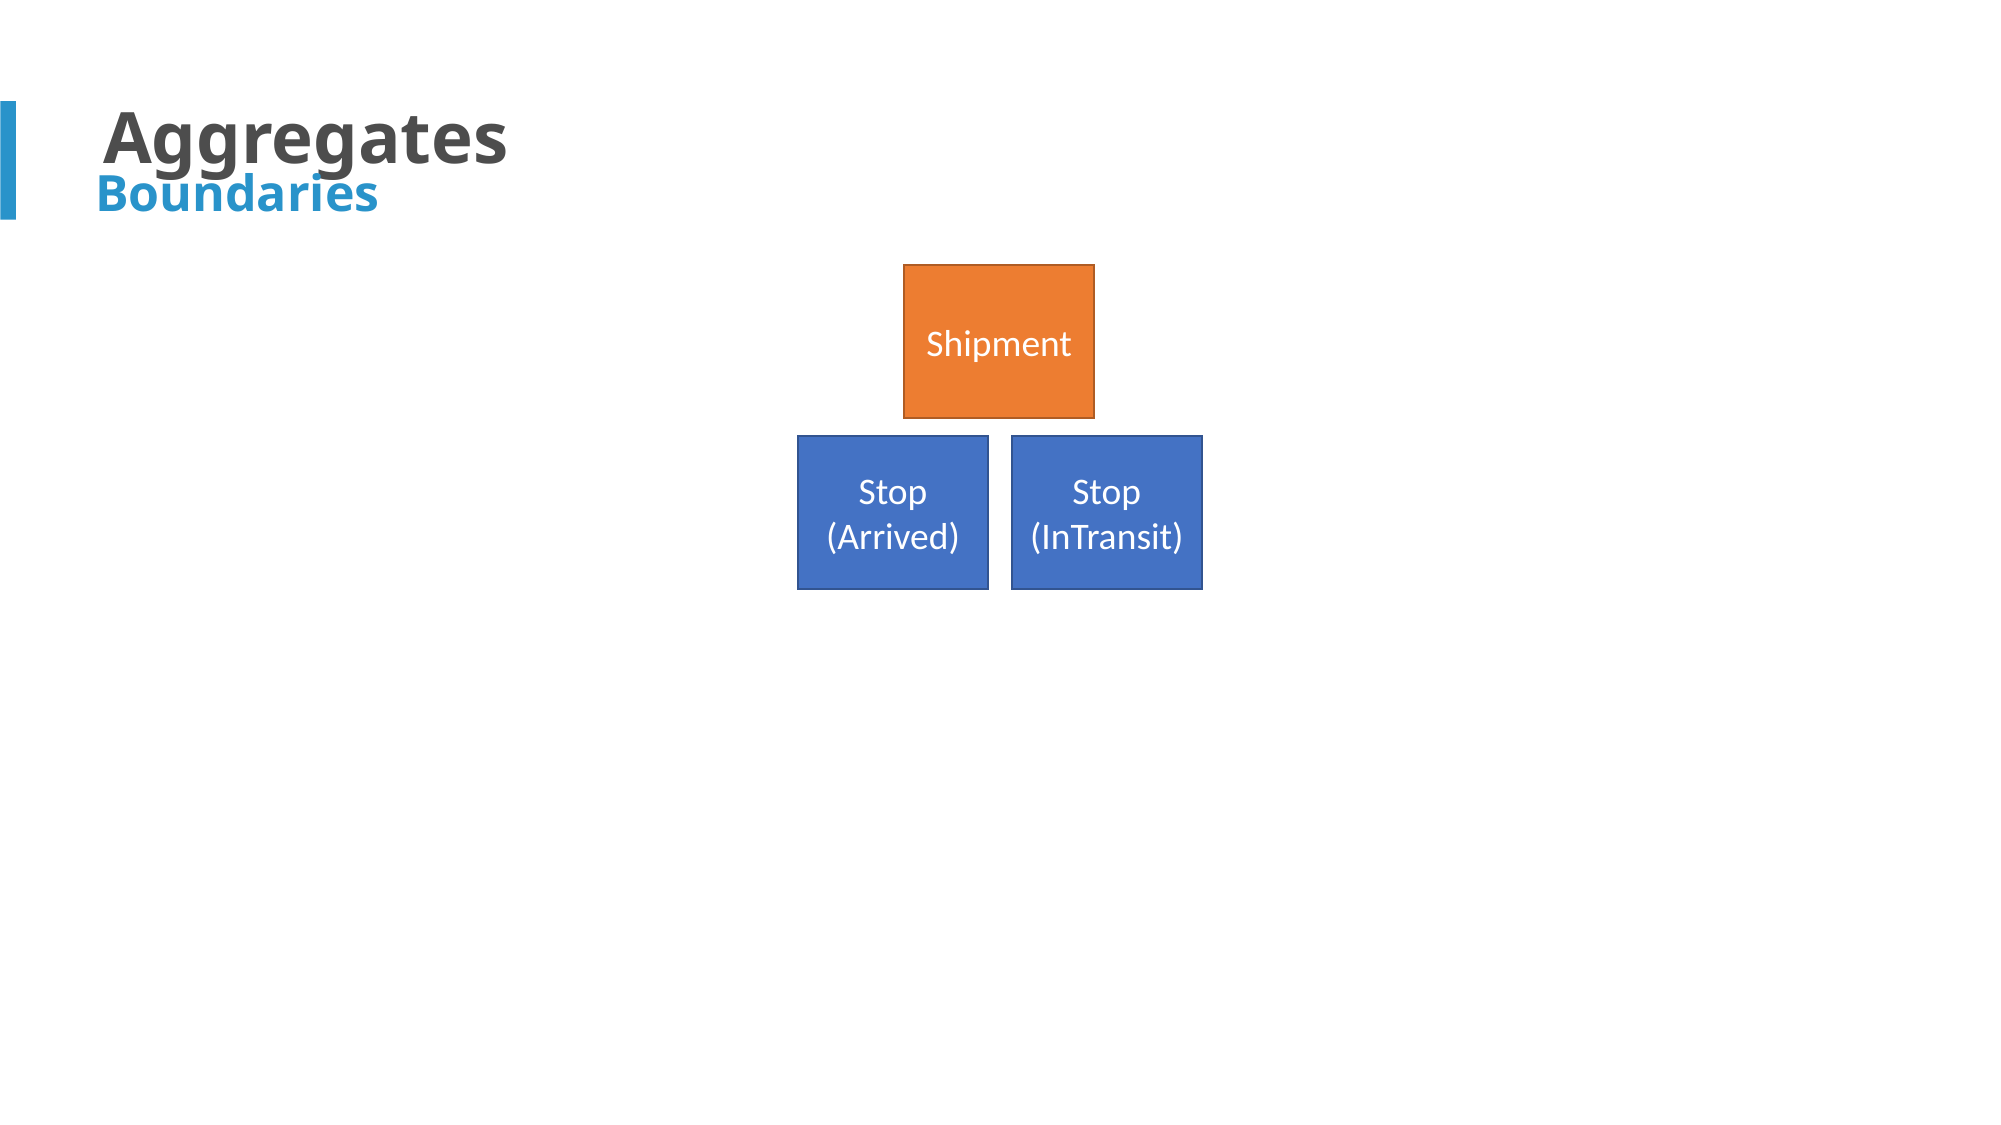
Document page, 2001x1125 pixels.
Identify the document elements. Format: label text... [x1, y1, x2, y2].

text_box Boundaries [95, 161, 380, 222]
text_box Aggregates [103, 92, 528, 178]
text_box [797, 265, 1203, 589]
text_box [0, 101, 16, 220]
